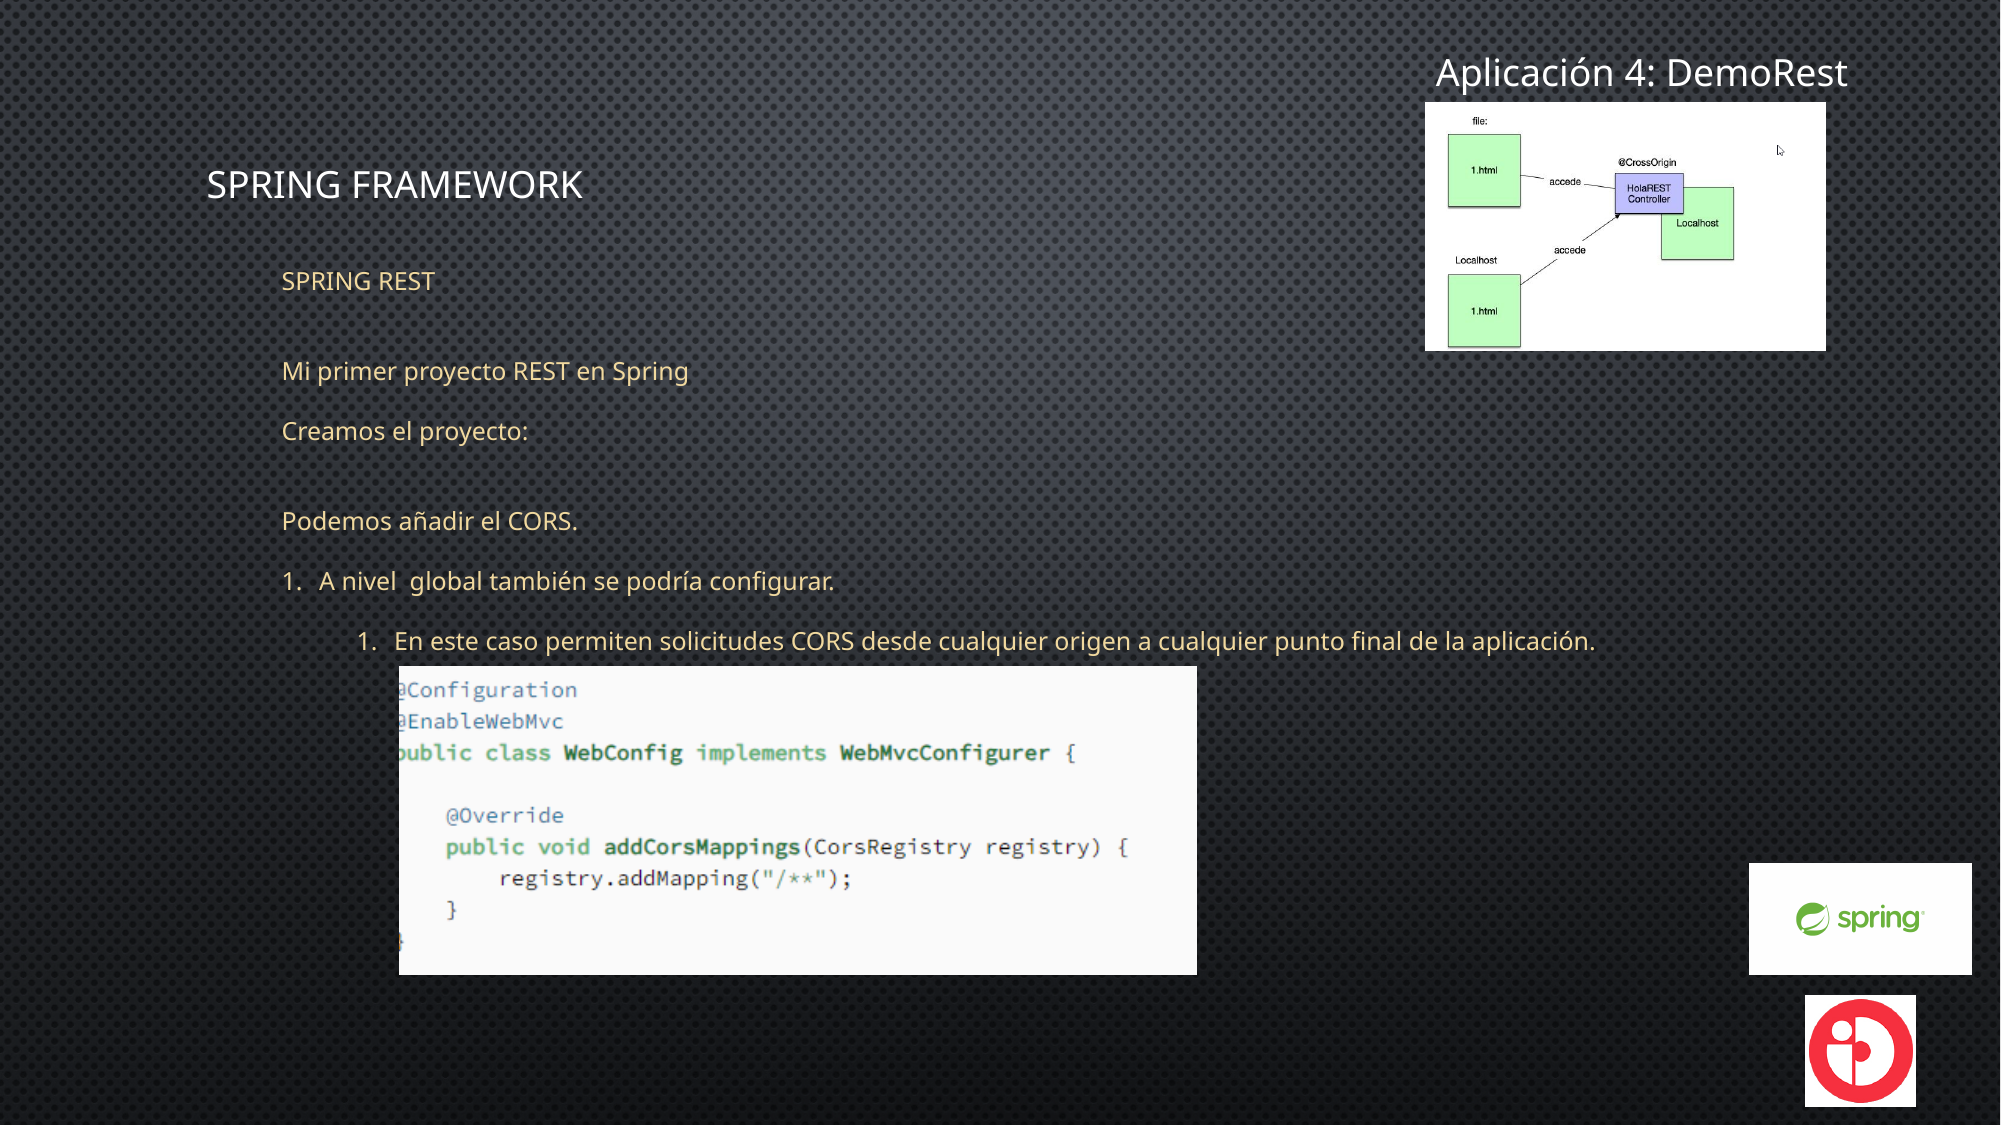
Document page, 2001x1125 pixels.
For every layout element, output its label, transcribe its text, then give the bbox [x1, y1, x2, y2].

picture [1804, 995, 1917, 1107]
text_box SPRING FRAMEWORK SPRING REST Mi primer proyecto REST en Spring Creamos el proyecto: Podemos añadir el CORS. A nivel global también se podría configurar. En este caso permiten solicitudes CORS desde cualquier origen a cualquier punto final de la aplicación. [191, 153, 1711, 1125]
picture [399, 666, 1197, 975]
text_box Aplicación 4: DemoRest [1345, 41, 2000, 102]
picture [1749, 863, 1972, 975]
picture [1424, 102, 1826, 351]
